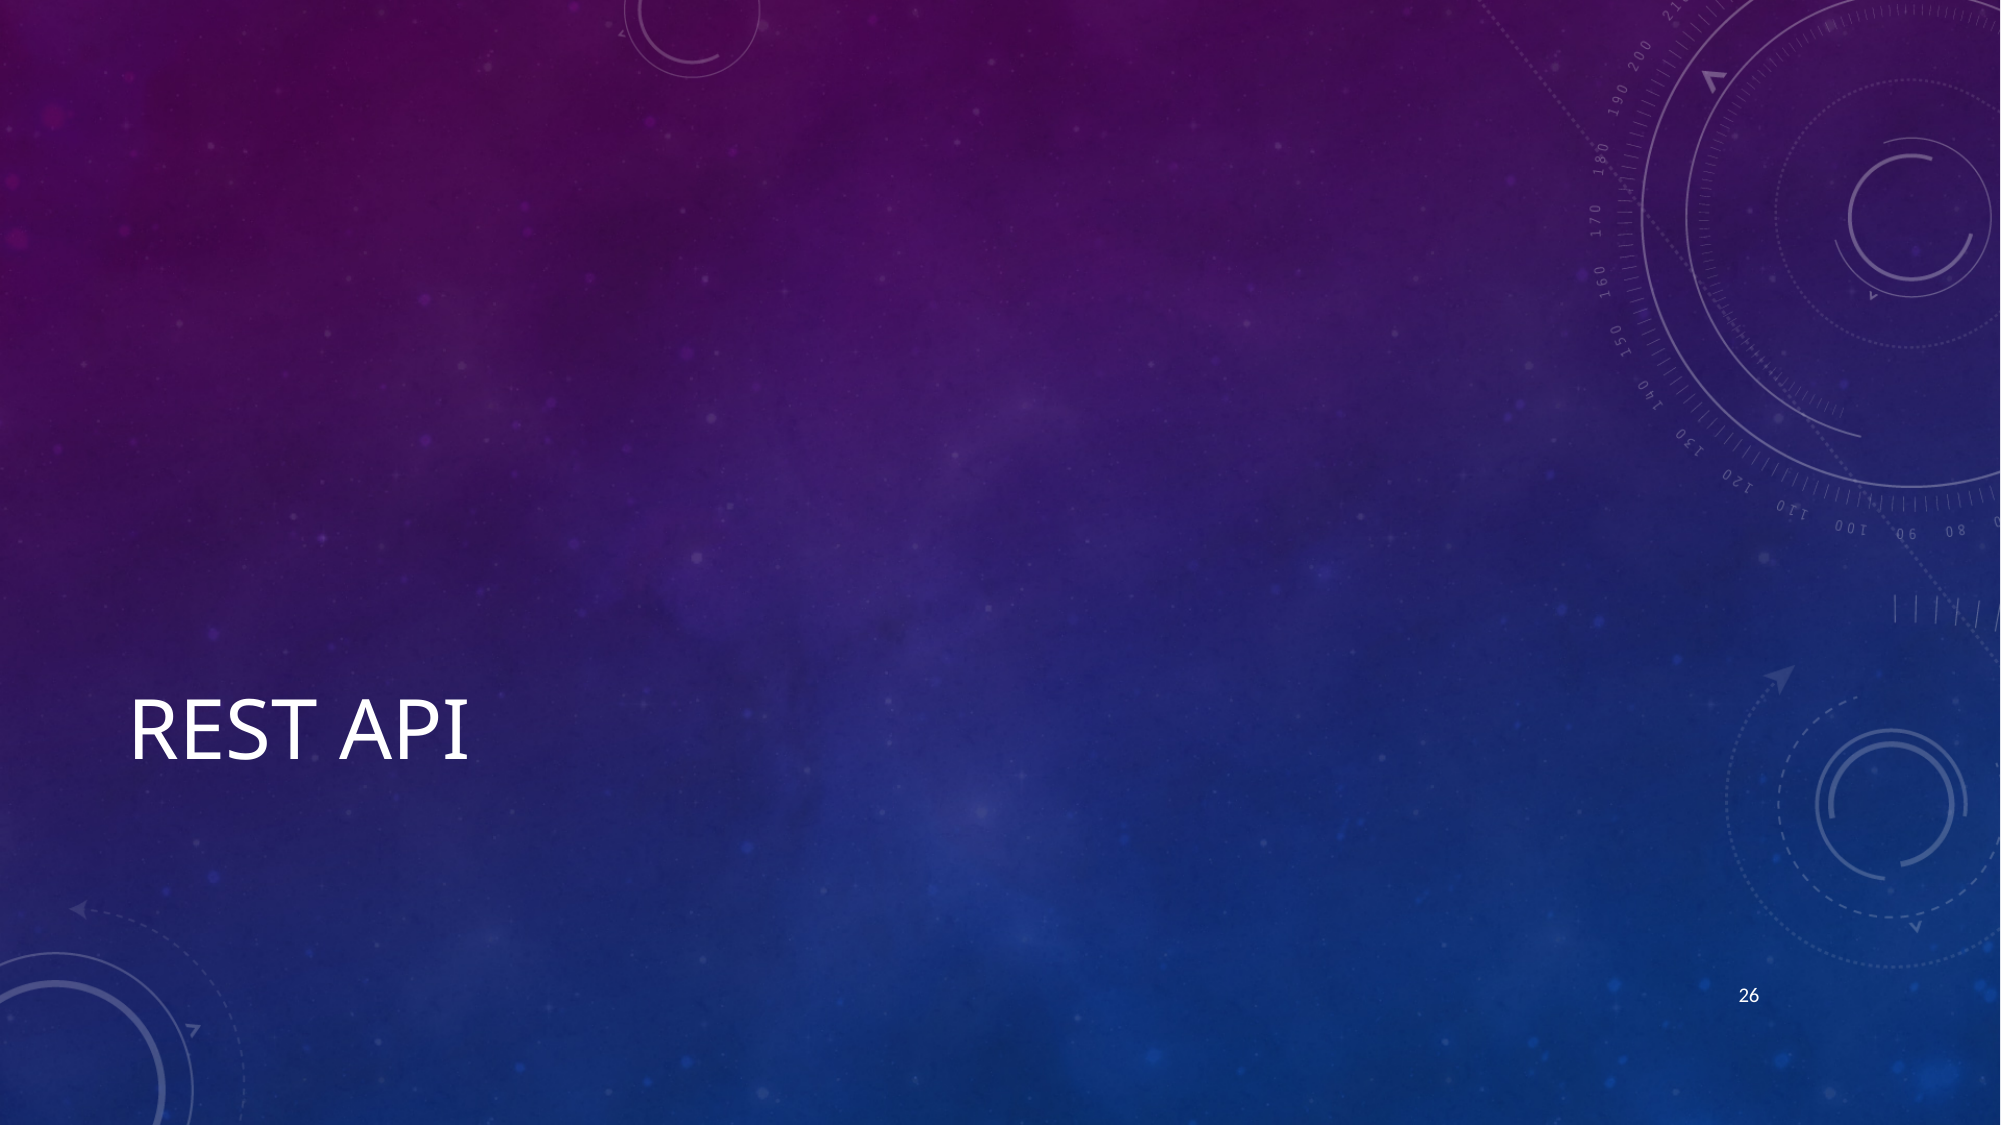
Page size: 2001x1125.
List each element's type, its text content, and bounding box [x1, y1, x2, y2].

picture [0, 0, 2001, 1125]
slide_number 26 [1684, 963, 1775, 1025]
title REST API [112, 542, 1775, 784]
